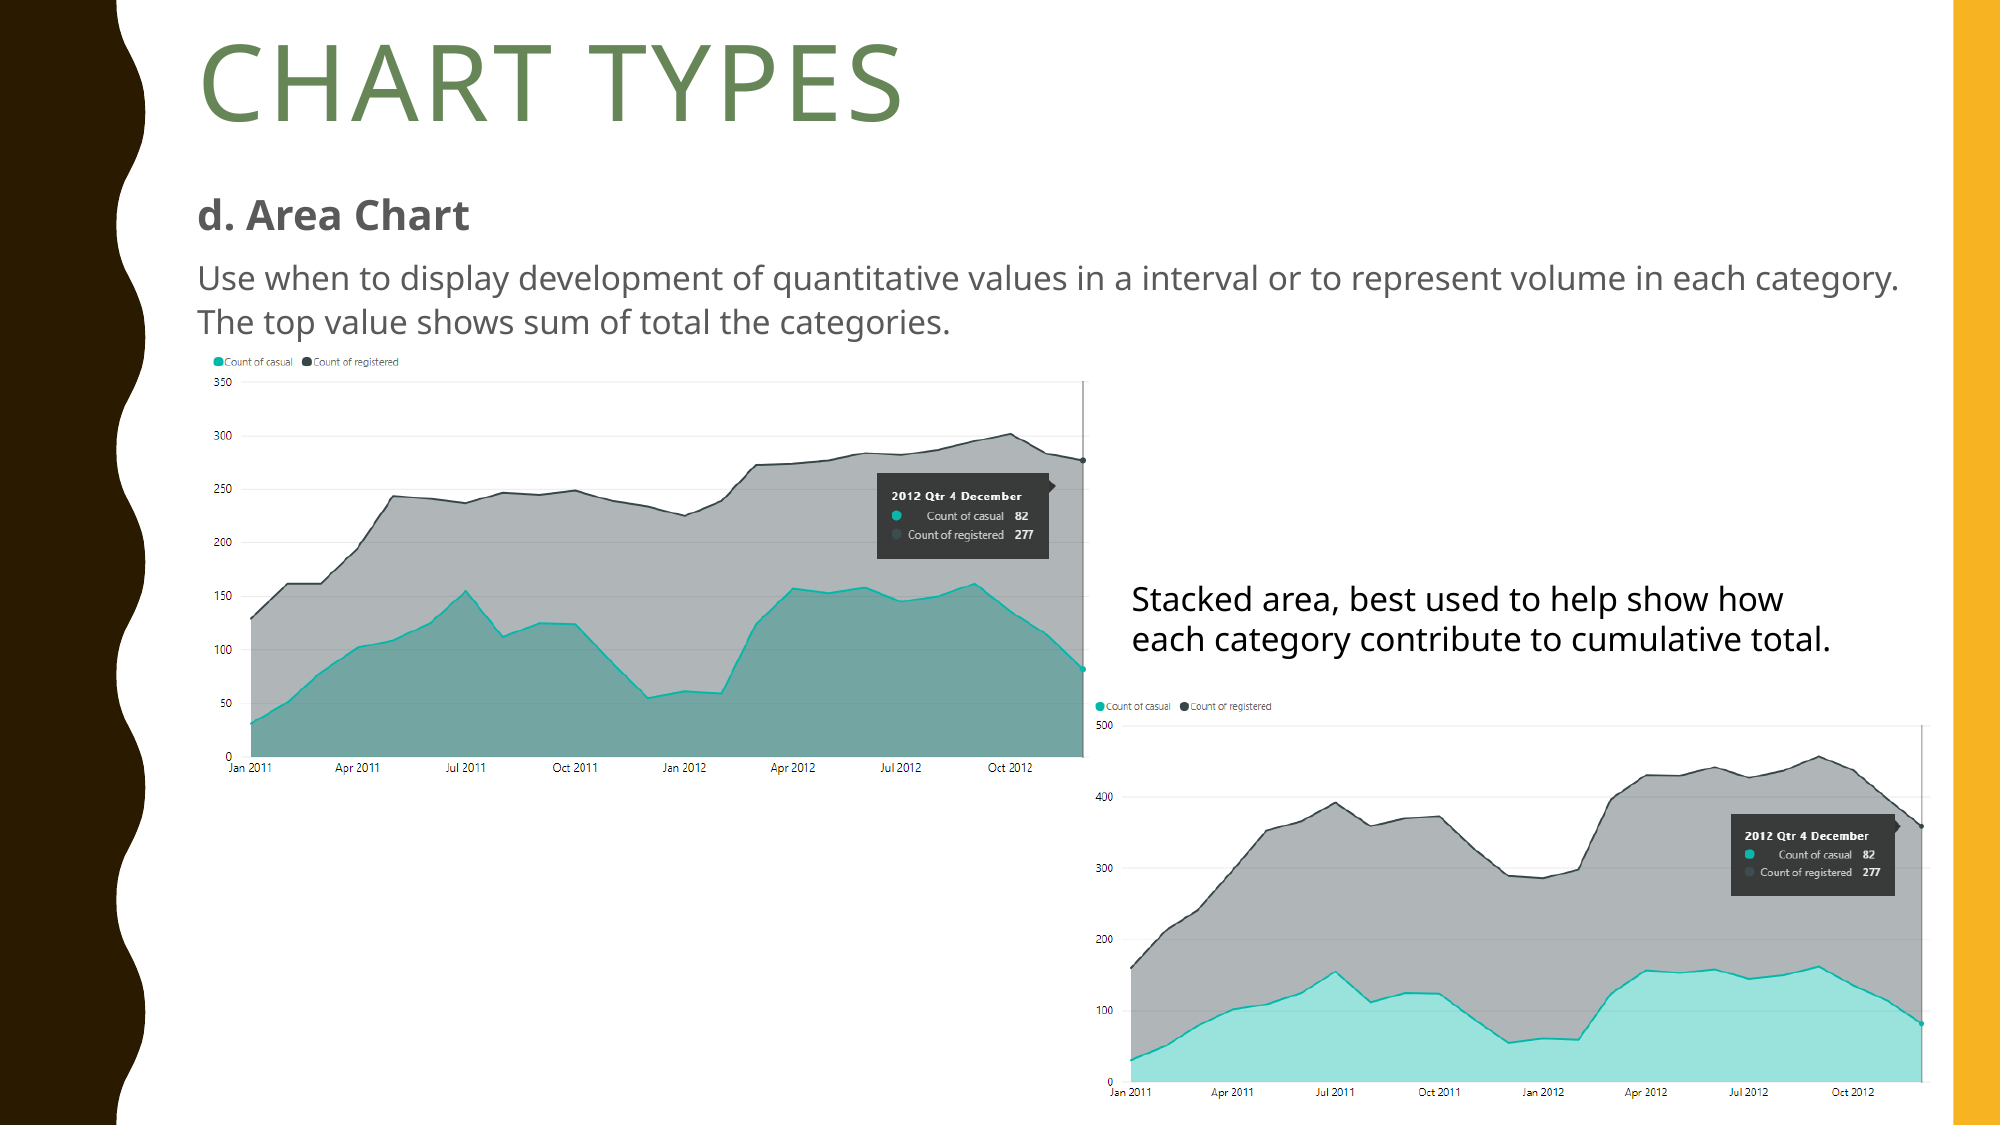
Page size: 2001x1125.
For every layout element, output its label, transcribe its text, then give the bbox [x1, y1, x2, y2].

picture [1094, 695, 1931, 1103]
text_box Stacked area, best used to help show how each category contribute to cumulative total. [1116, 571, 1868, 666]
title Chart types [182, 22, 1813, 177]
picture [210, 351, 1089, 777]
list d. Area Chart Use when to display development of quantitative values in a interval or to represent volume in each category. The top value shows sum of total the categories. [182, 176, 1931, 1103]
